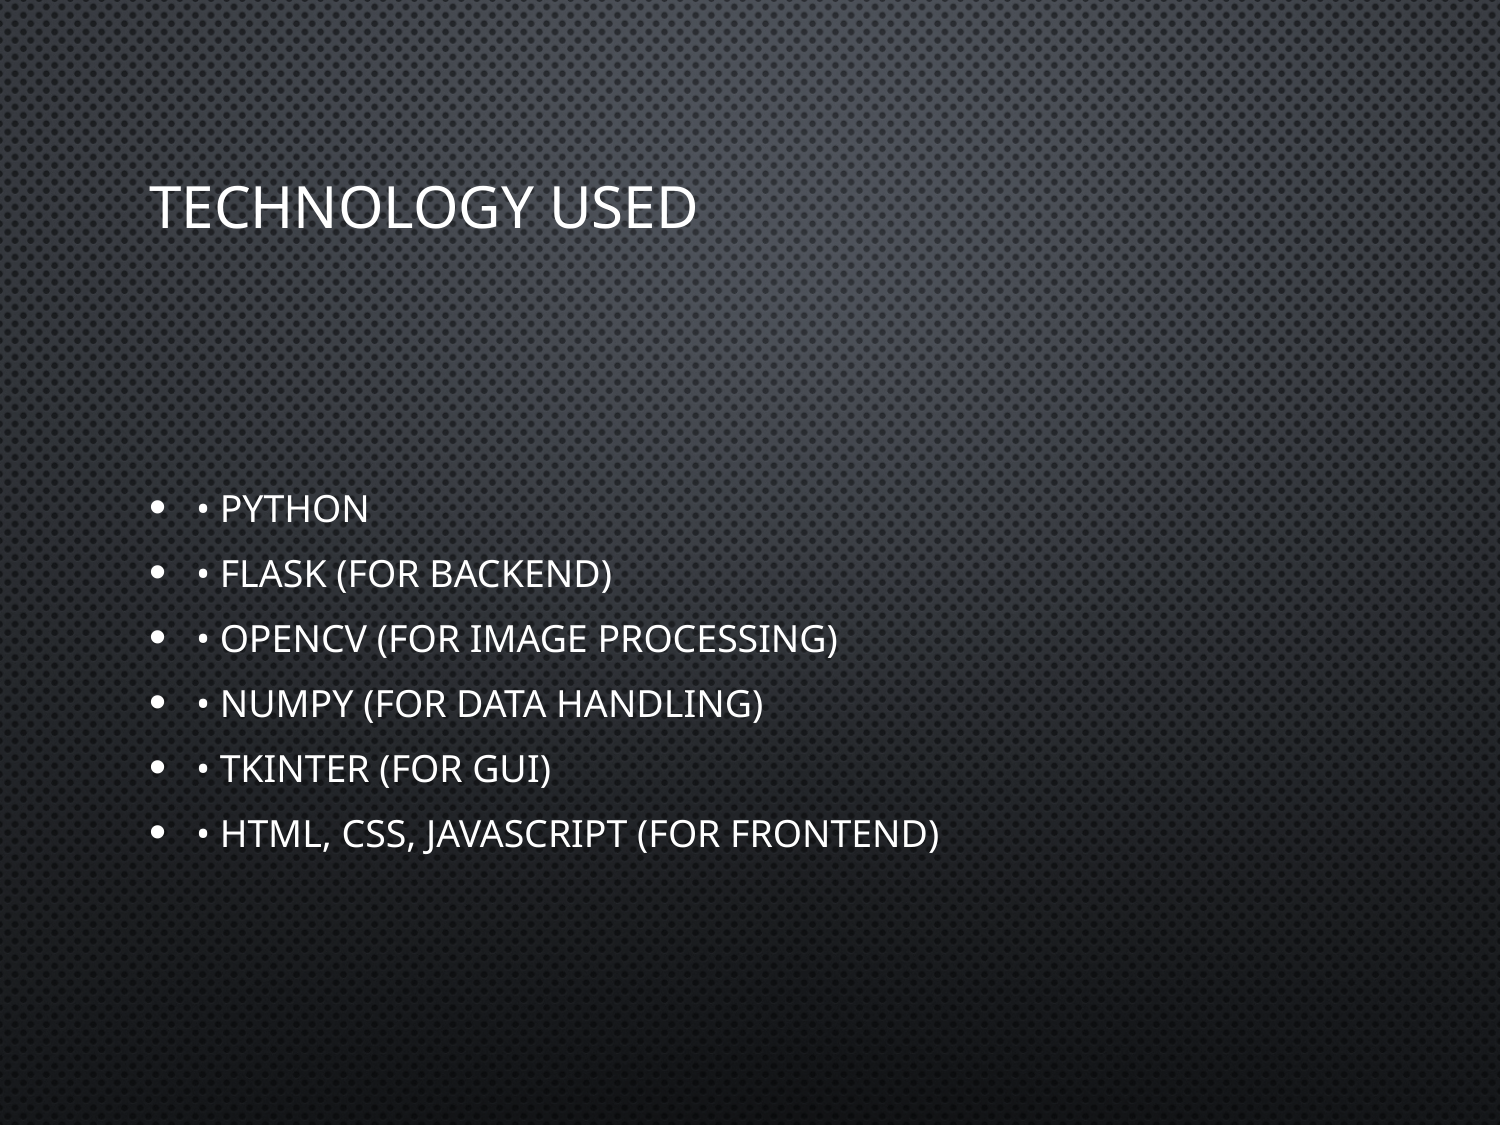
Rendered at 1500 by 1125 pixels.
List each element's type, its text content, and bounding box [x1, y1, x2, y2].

list • Python • Flask (for backend) • OpenCV (for image processing) • NumPy (for data handling) • Tkinter (for GUI) • HTML, CSS, JavaScript (for frontend) [134, 338, 1367, 1001]
title Technology Used [134, 97, 1367, 314]
